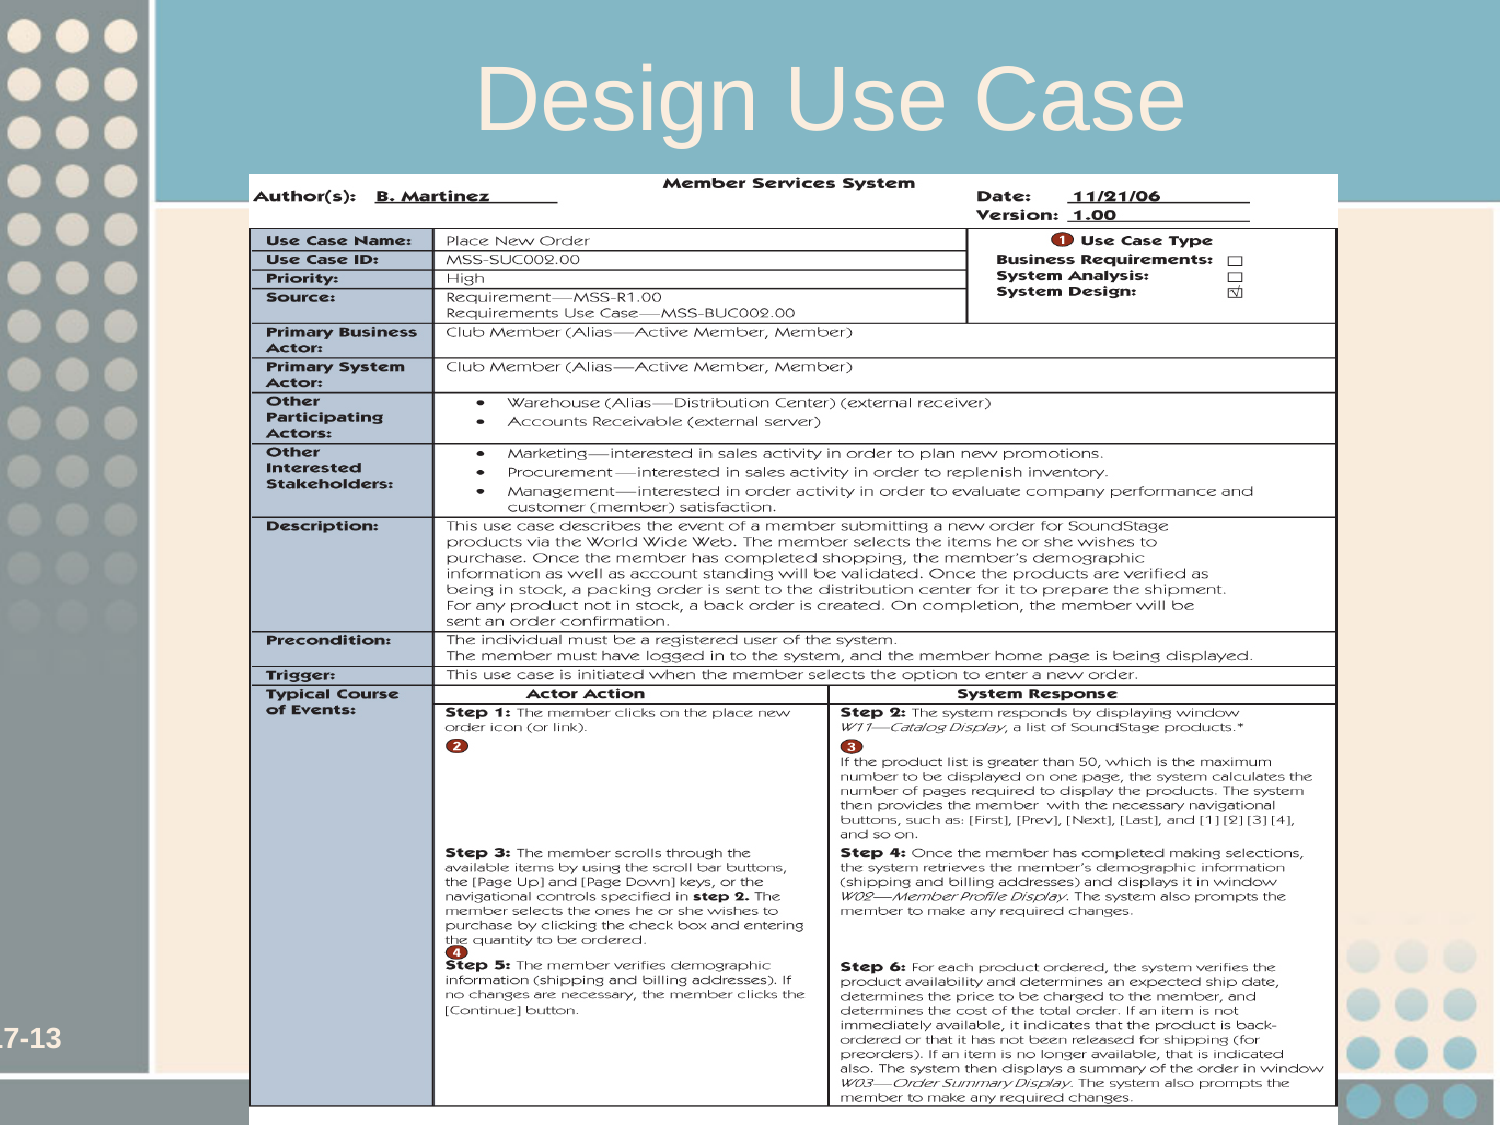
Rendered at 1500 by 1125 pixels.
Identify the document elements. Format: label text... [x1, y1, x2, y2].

title Design Use Case [162, 0, 1500, 188]
picture [0, 0, 1500, 1125]
